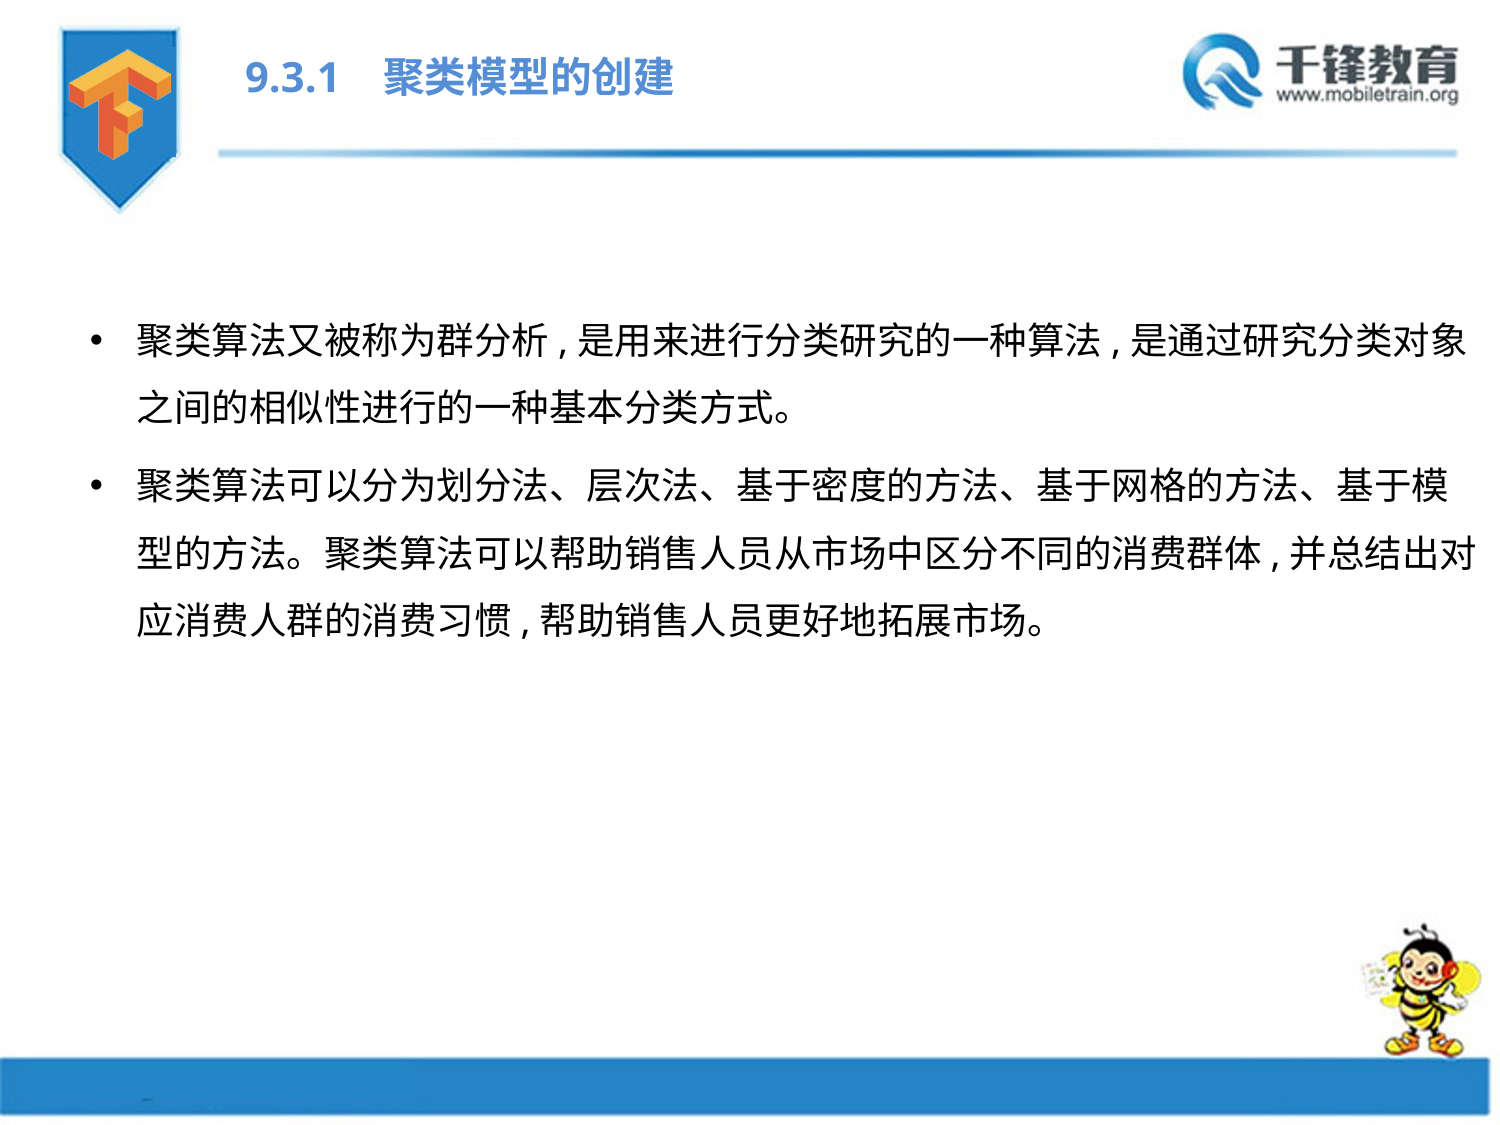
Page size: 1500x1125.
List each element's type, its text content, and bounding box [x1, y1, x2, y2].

picture [0, 650, 1500, 1125]
picture [0, 0, 1500, 286]
text_box 9.3.1 聚类模型的创建 [230, 29, 1069, 122]
text_box 聚类算法又被称为群分析,是用来进行分类研究的一种算法,是通过研究分类对象之间的相似性进行的一种基本分类方式。 聚类算法可以分为划分法、层次法、基于密度的方法、基于网格的方法、基于模型的方法。聚类算法可以帮助销售人员从市场中区分不同的消费群体,并总结出对应消费人群的消费习惯,帮助销售人员更好地拓展市场。 [0, 286, 1500, 650]
